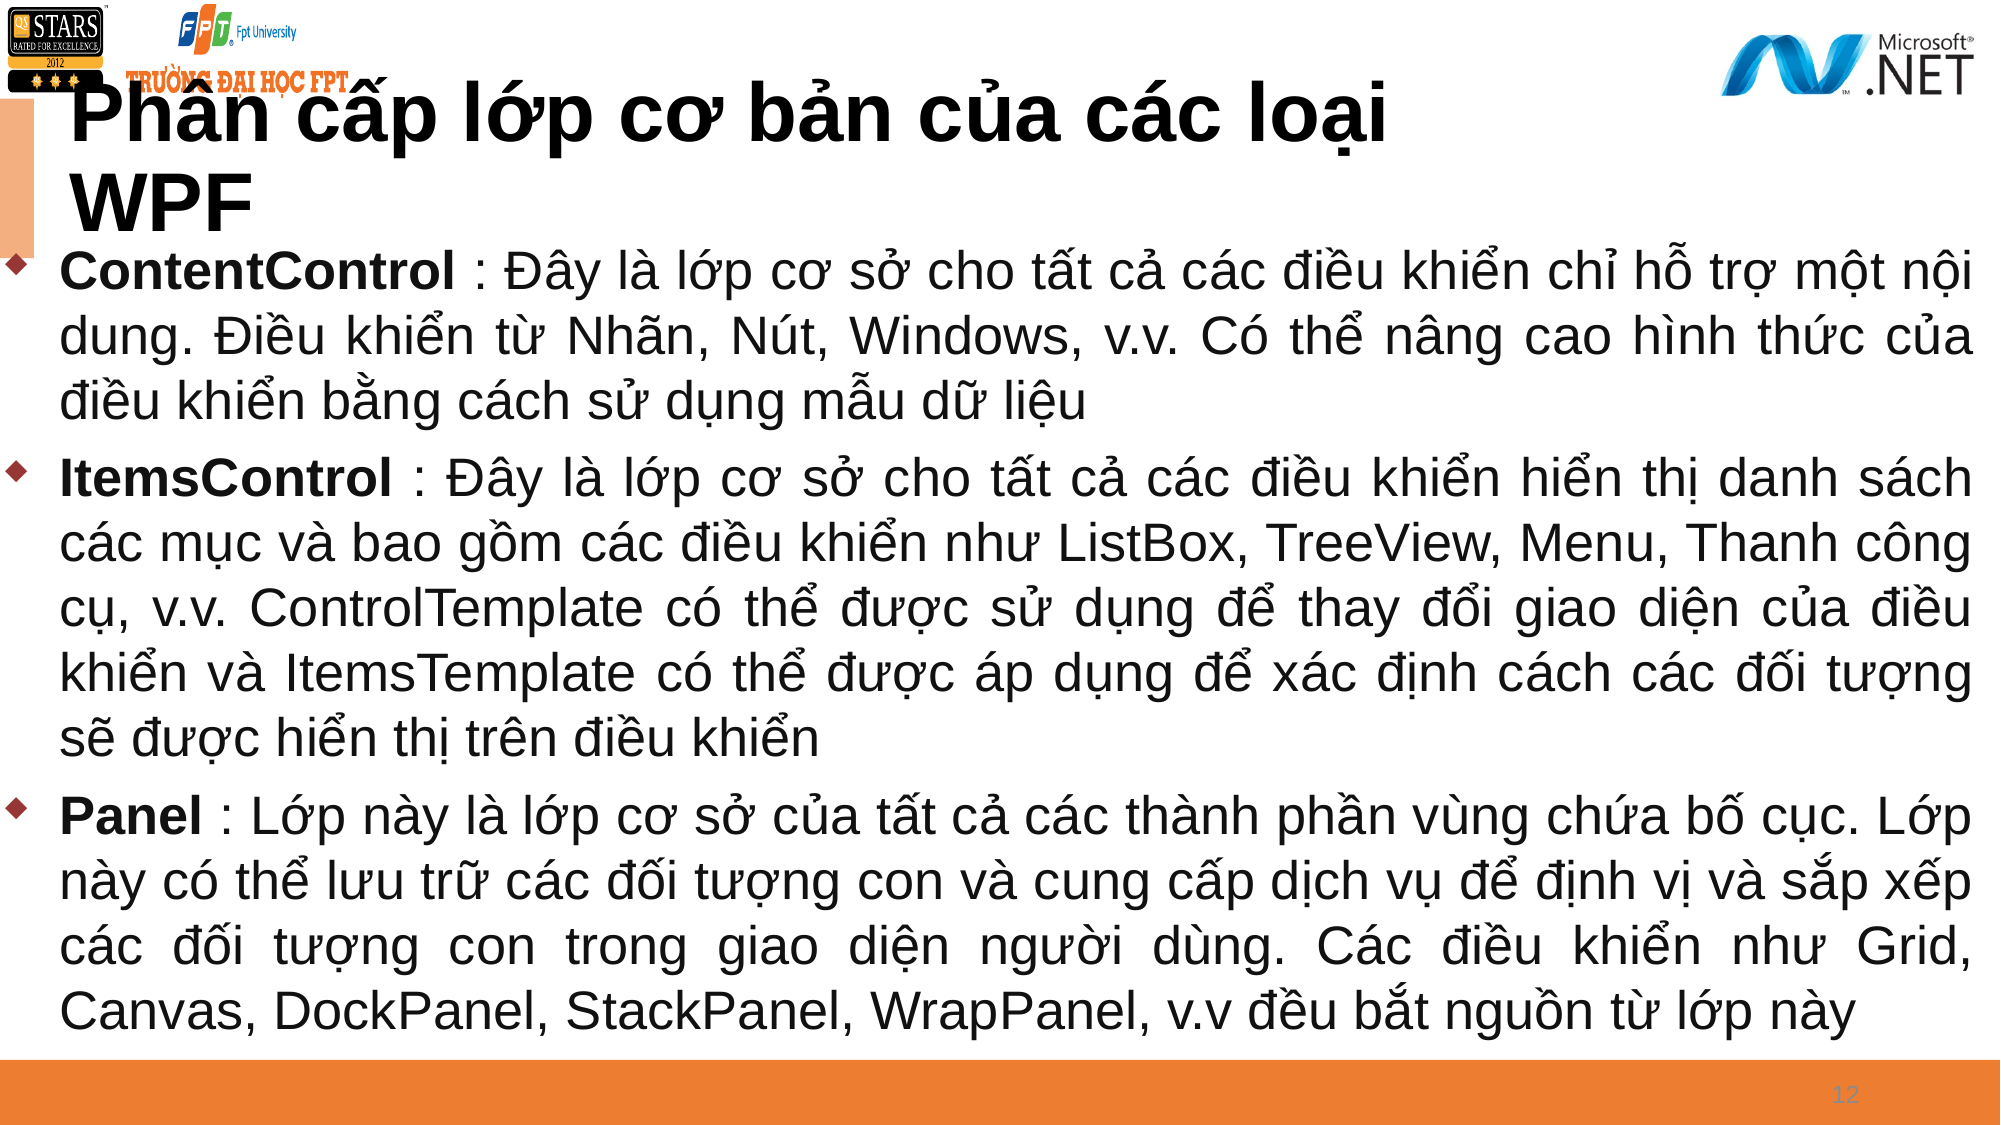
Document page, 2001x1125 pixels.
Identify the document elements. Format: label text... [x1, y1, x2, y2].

picture [1685, 0, 2001, 129]
text_box ContentControl : Đây là lớp cơ sở cho tất cả các điều khiển chỉ hỗ trợ một nội dung. Điều khiển từ Nhãn, Nút, Windows, v.v. Có thể nâng cao hình thức của điều khiển bằng cách sử dụng mẫu dữ liệu ItemsControl : Đây là lớp cơ sở cho tất cả các điều khiển hiển thị danh sách các mục và bao gồm các điều khiển như ListBox, TreeView, Menu, Thanh công cụ, v.v. ControlTemplate có thể được sử dụng để thay đổi giao diện của điều khiển và ItemsTemplate có thể được áp dụng để xác định cách các đối tượng sẽ được hiển thị trên điều khiển Panel : Lớp này là lớp cơ sở của tất cả các thành phần vùng chứa bố cục. Lớp này có thể lưu trữ các đối tượng con và cung cấp dịch vụ để định vị và sắp xếp các đối tượng con trong giao diện người dùng. Các điều khiển như Grid, Canvas, DockPanel, StackPanel, WrapPanel, v.v đều bắt nguồn từ lớp này [0, 228, 1991, 1048]
slide_number 12 [1424, 1063, 1875, 1123]
title Phân cấp lớp cơ bản của các loại WPF [54, 112, 1606, 207]
